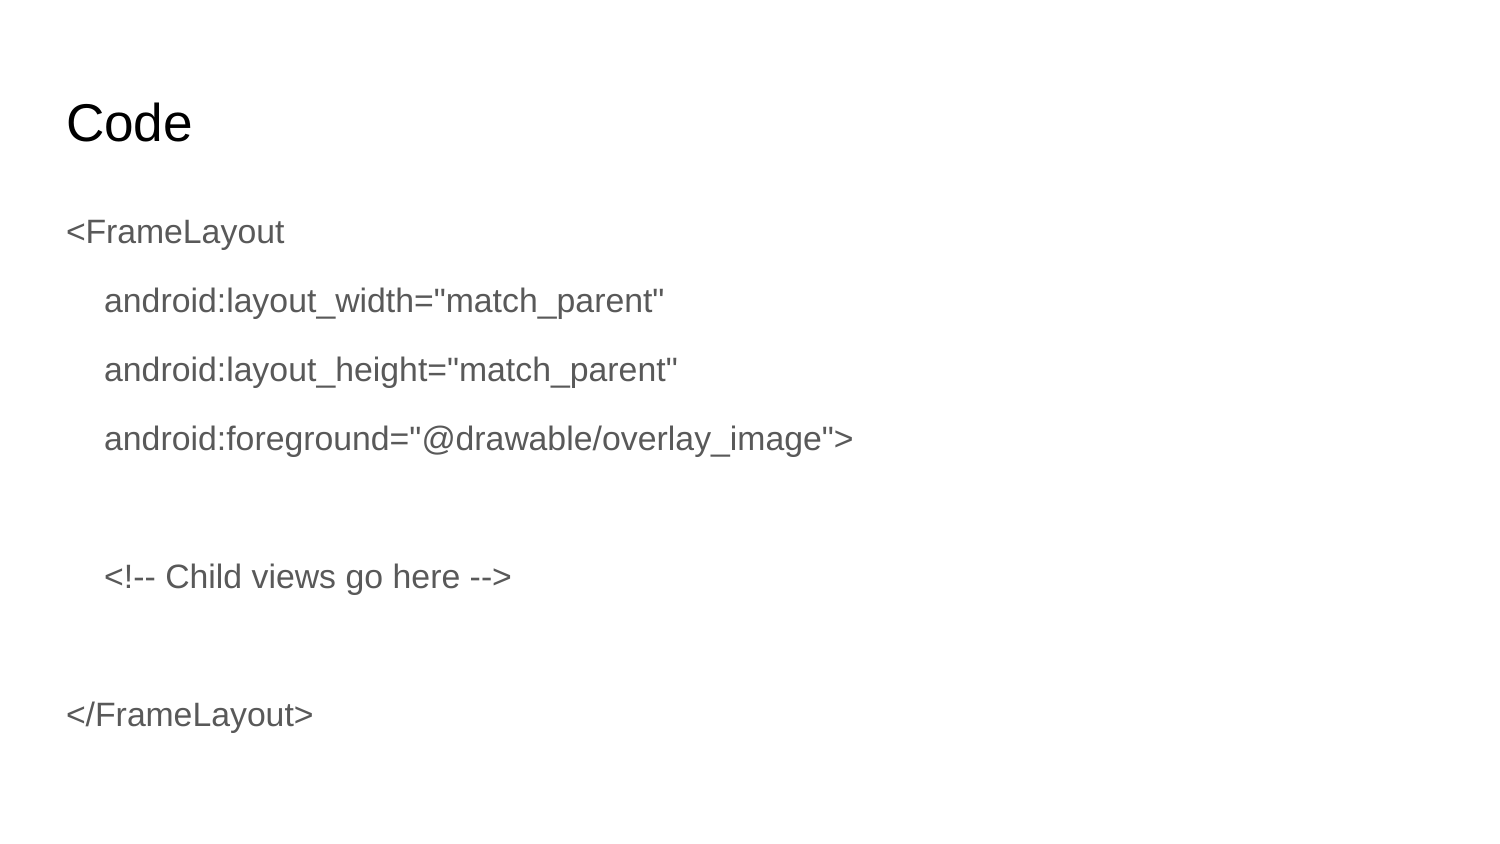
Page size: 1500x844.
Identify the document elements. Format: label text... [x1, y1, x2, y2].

list <FrameLayout android:layout_width="match_parent" android:layout_height="match_parent" android:foreground="@drawable/overlay_image"> <!-- Child views go here --> </FrameLayout> [51, 189, 1449, 750]
title Code [51, 72, 1449, 167]
